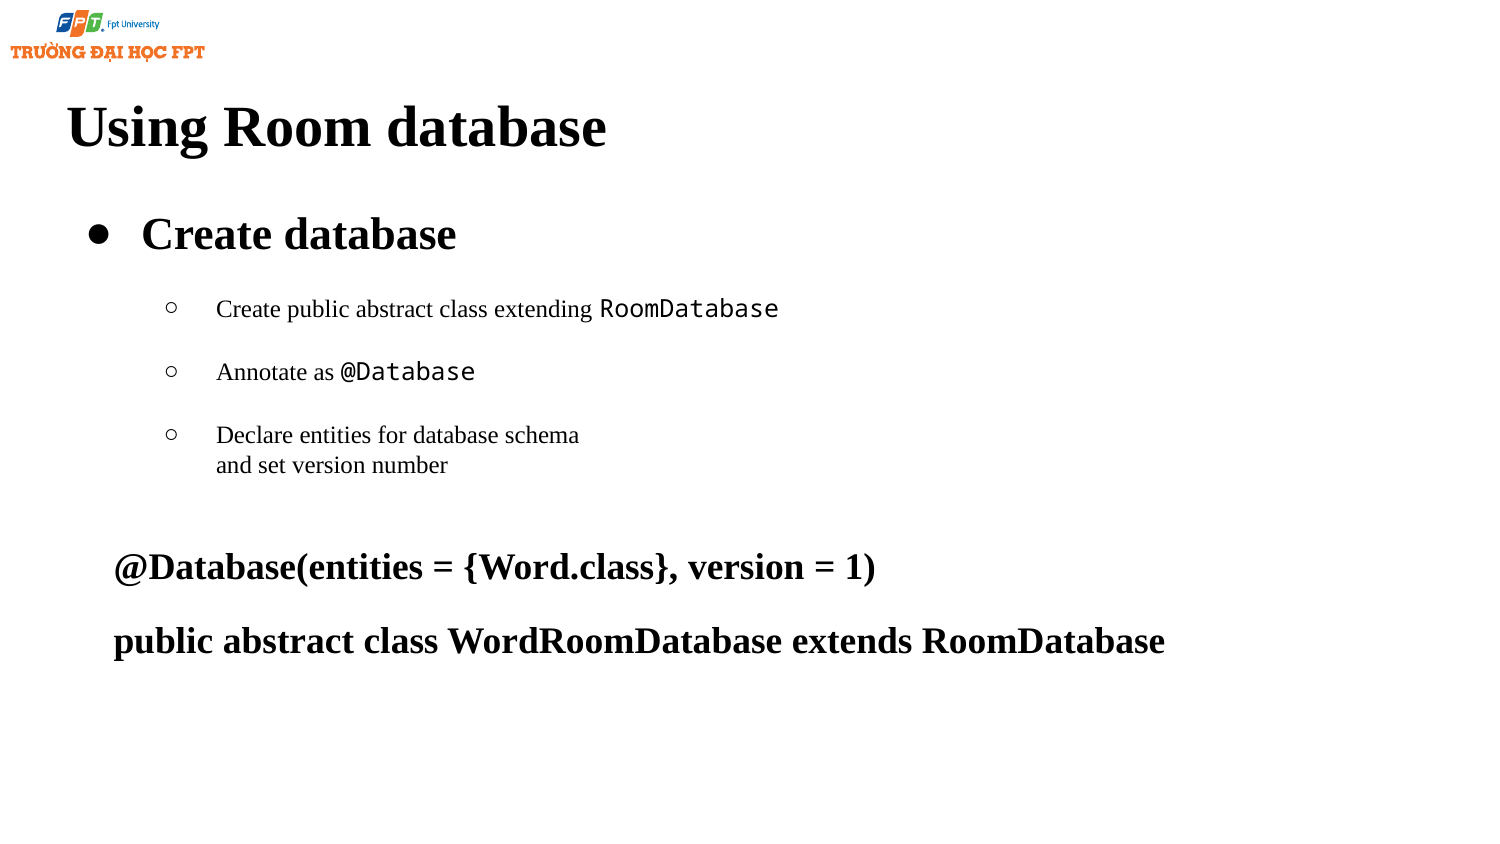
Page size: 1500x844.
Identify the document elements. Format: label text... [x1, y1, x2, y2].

title Using Room database [51, 72, 1449, 167]
list Create database Create public abstract class extending RoomDatabase Annotate as @Database Declare entities for database schema and set version number @Database(entities = {Word.class}, version = 1) public abstract class WordRoomDatabase extends RoomDatabase [51, 189, 1449, 750]
